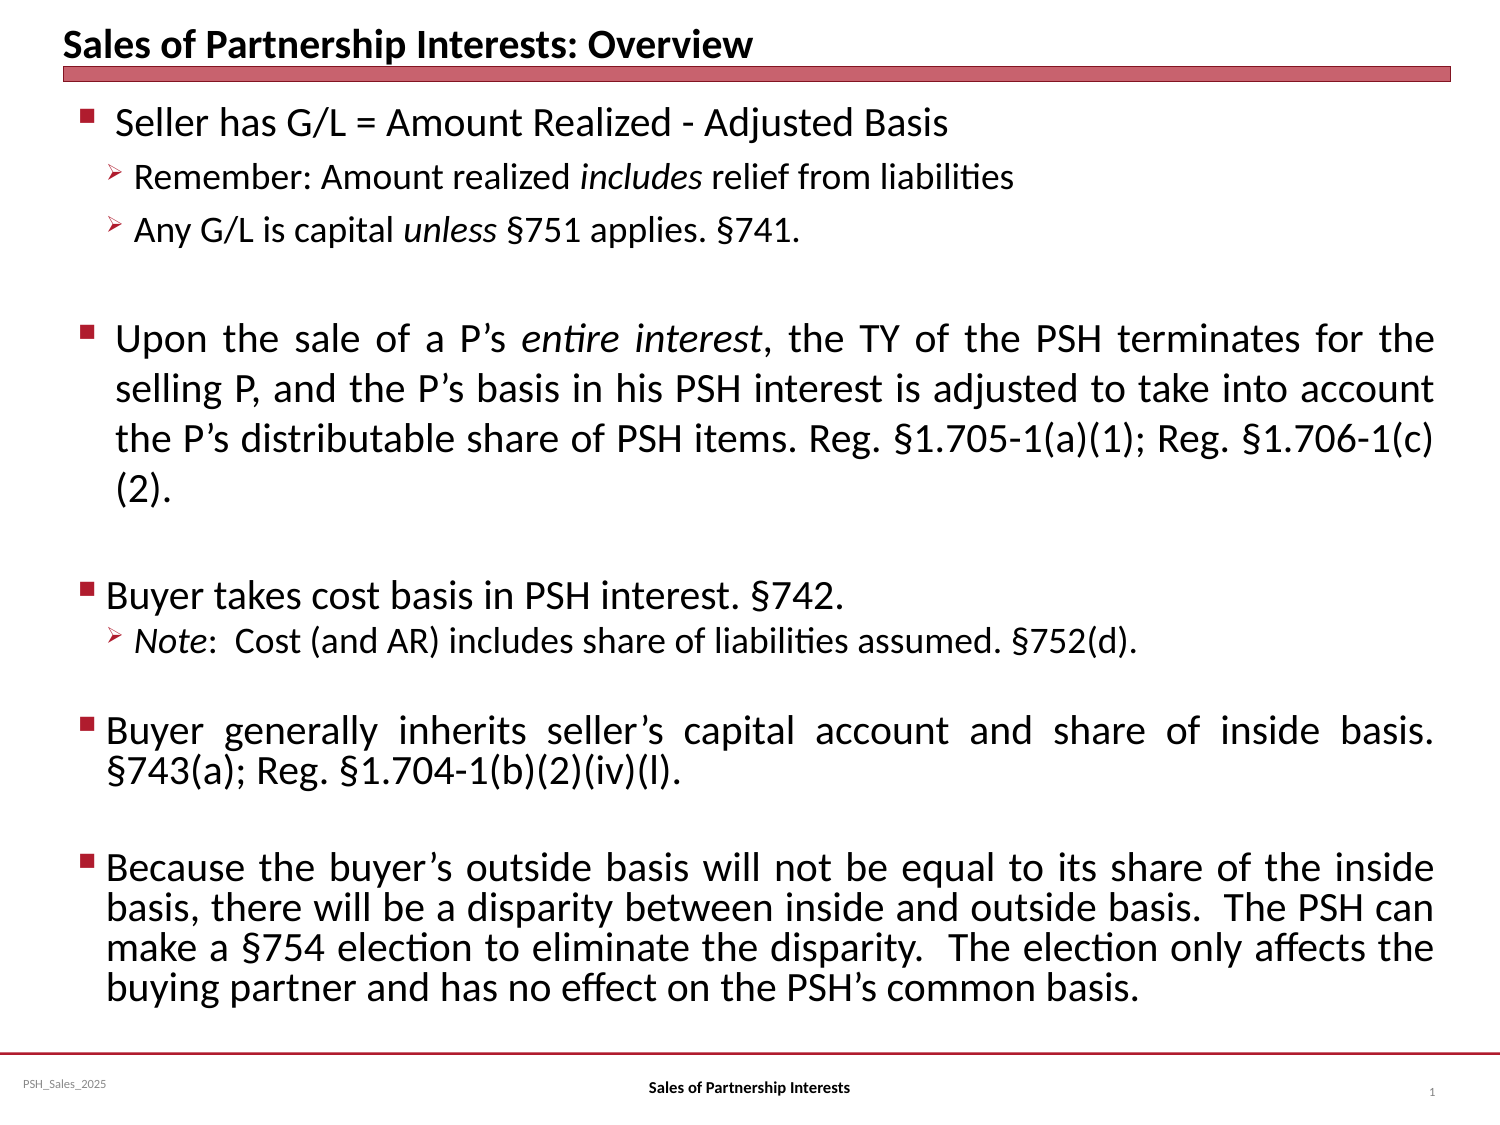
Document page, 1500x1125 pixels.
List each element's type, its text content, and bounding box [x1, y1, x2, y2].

title Sales of Partnership Interests: Overview [62, 6, 1451, 67]
list Seller has G/L = Amount Realized - Adjusted Basis Remember: Amount realized includes relief from liabilities Any G/L is capital unless §751 applies. §741. Upon the sale of a P’s entire interest, the TY of the PSH terminates for the selling P, and the P’s basis in his PSH interest is adjusted to take into account the P’s distributable share of PSH items. Reg. §1.705-1(a)(1); Reg. §1.706-1(c)(2). Buyer takes cost basis in PSH interest. §742. Note: Cost (and AR) includes share of liabilities assumed. §752(d). Buyer generally inherits seller’s capital account and share of inside basis. §743(a); Reg. §1.704-1(b)(2)(iv)(l). Because the buyer’s outside basis will not be equal to its share of the inside basis, there will be a disparity between inside and outside basis. The PSH can make a §754 election to eliminate the disparity. The election only affects the buying partner and has no effect on the PSH’s common basis. [63, 87, 1451, 1041]
slide_number 1 [1375, 1061, 1451, 1122]
footer Sales of Partnership Interests [512, 1056, 988, 1117]
